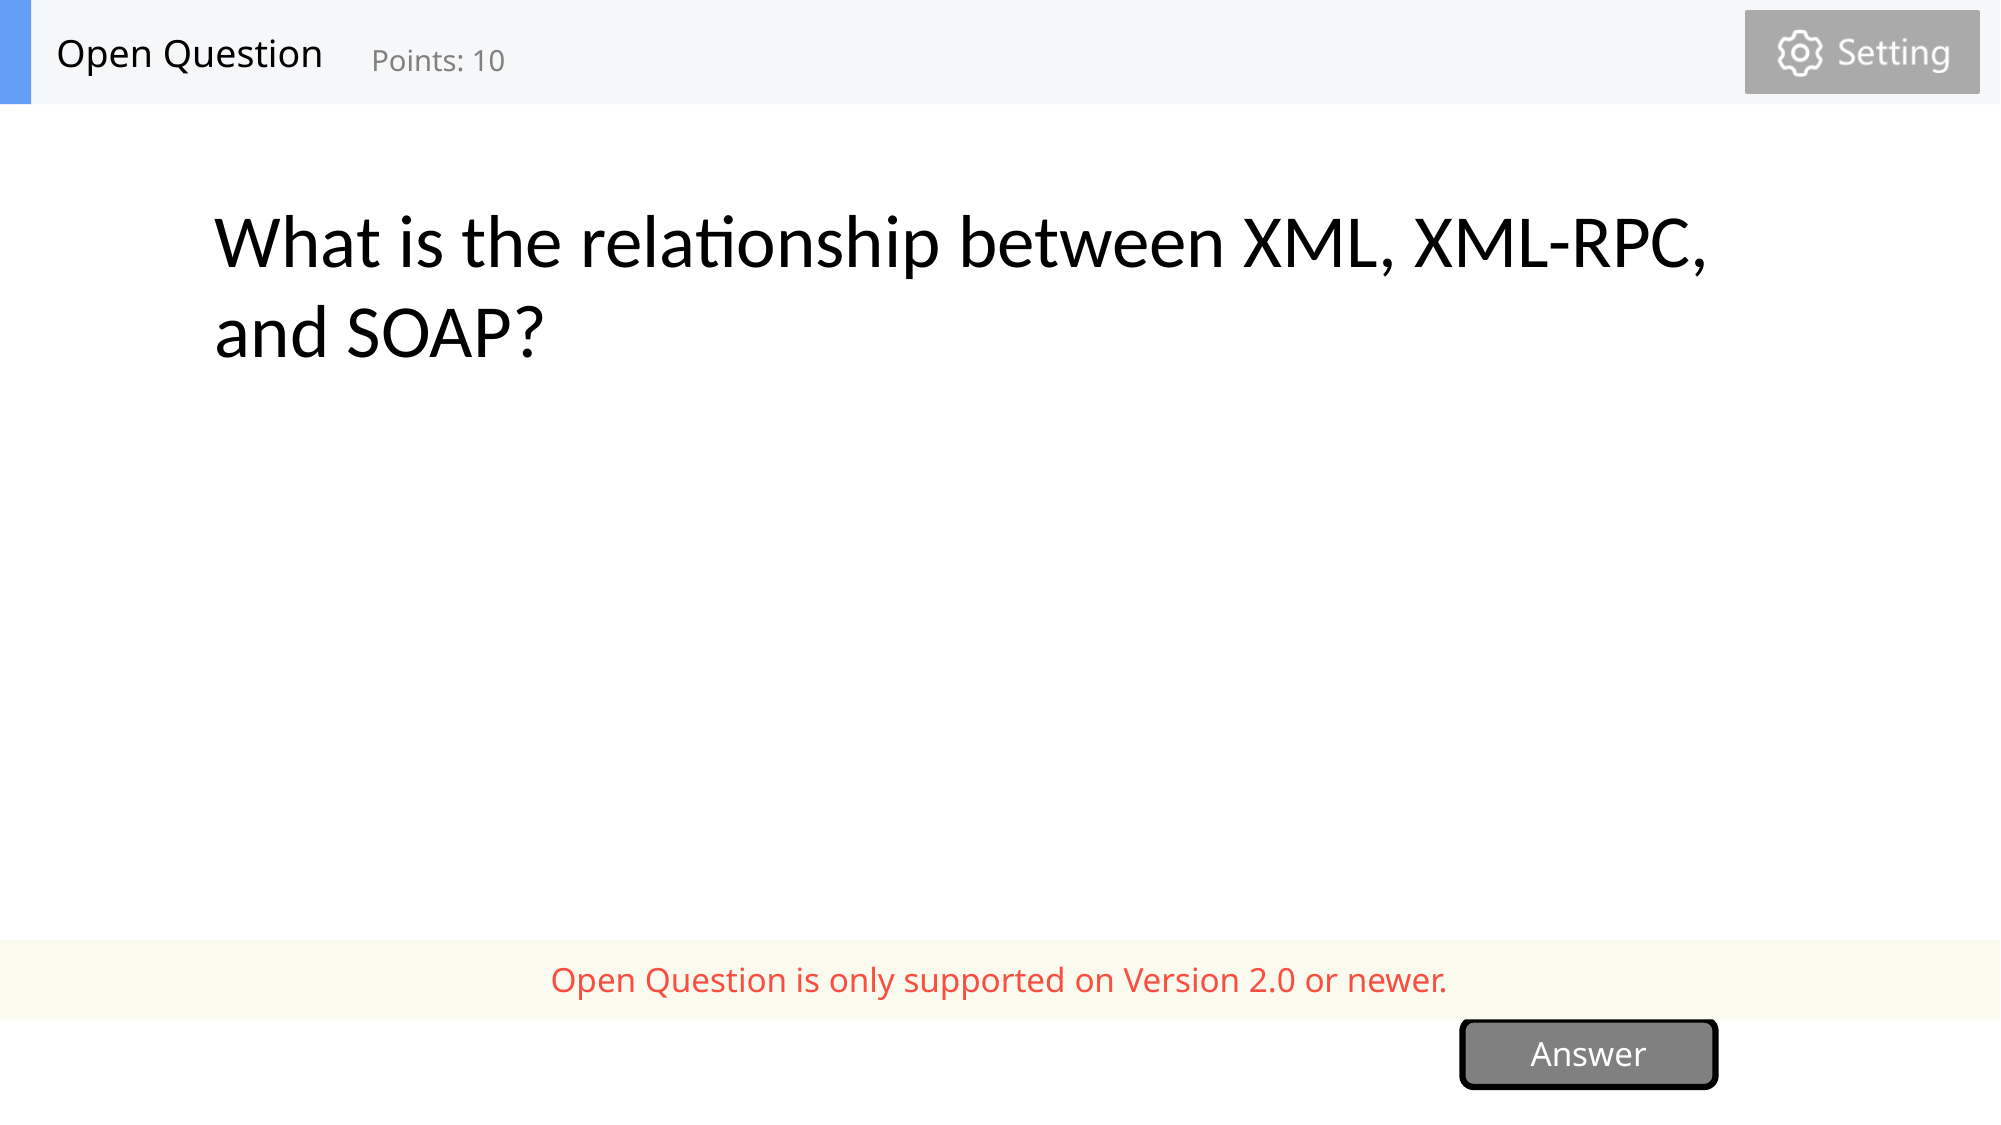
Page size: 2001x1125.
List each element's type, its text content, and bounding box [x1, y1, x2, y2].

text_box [0, 0, 2000, 105]
text_box What is the relationship between XML, XML-RPC, and SOAP? [200, 106, 1800, 459]
picture [1745, 10, 1980, 94]
text_box Open Question is only supported on Version 2.0 or newer. [0, 938, 2000, 1021]
text_box Answer [1461, 1021, 1717, 1089]
